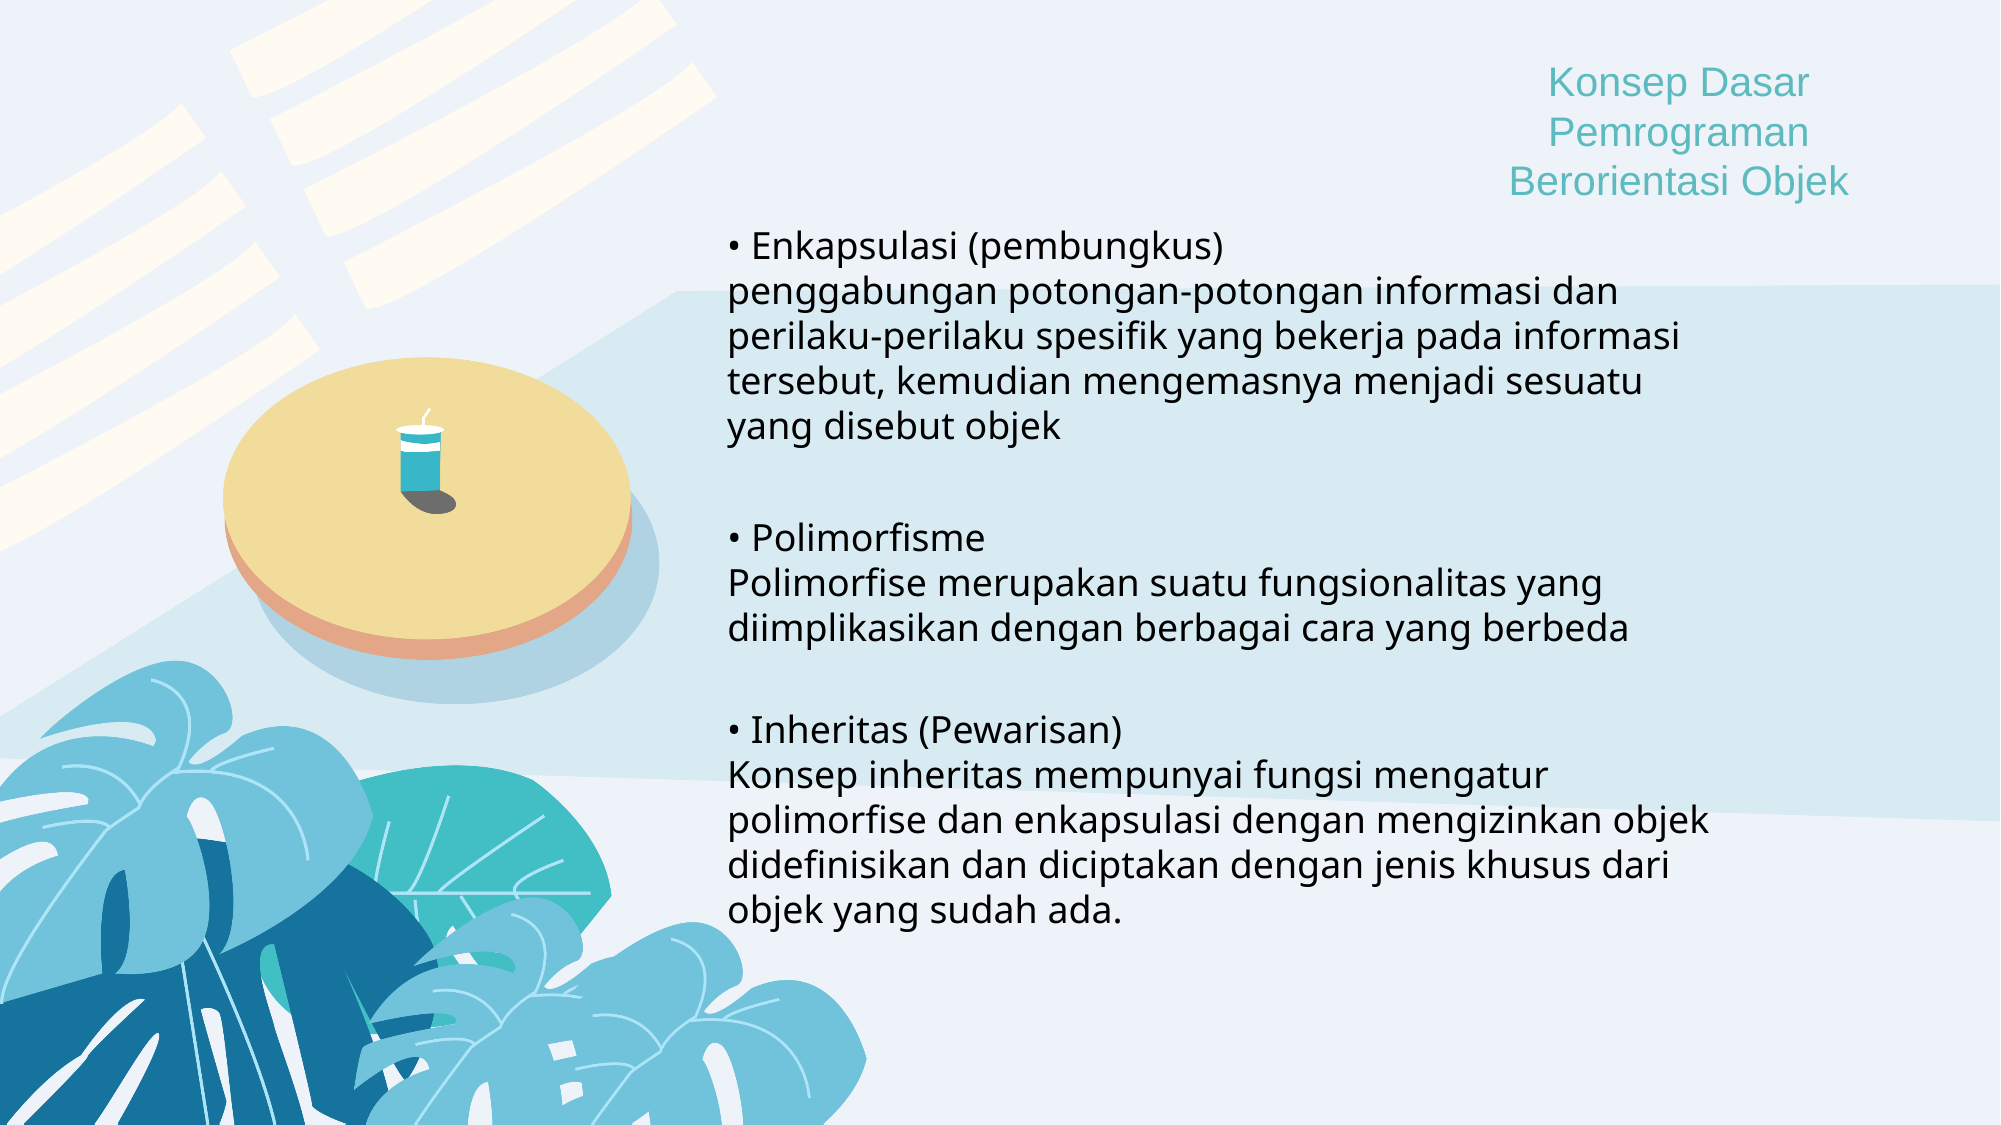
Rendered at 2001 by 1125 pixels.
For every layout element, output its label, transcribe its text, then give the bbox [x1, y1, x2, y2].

text_box • Inheritas (Pewarisan) Konsep inheritas mempunyai fungsi mengatur polimorfise dan enkapsulasi dengan mengizinkan objek didefinisikan dan diciptakan dengan jenis khusus dari objek yang sudah ada. [712, 699, 1750, 939]
text_box • Polimorfisme Polimorfise merupakan suatu fungsionalitas yang diimplikasikan dengan berbagai cara yang berbeda [712, 506, 1788, 657]
picture [0, 0, 2001, 1125]
text_box • Enkapsulasi (pembungkus) penggabungan potongan-potongan informasi dan perilaku-perilaku spesifik yang bekerja pada informasi tersebut, kemudian mengemasnya menjadi sesuatu yang disebut objek [712, 214, 1750, 455]
text_box Konsep Dasar Pemrograman Berorientasi Objek [1449, 48, 1909, 215]
